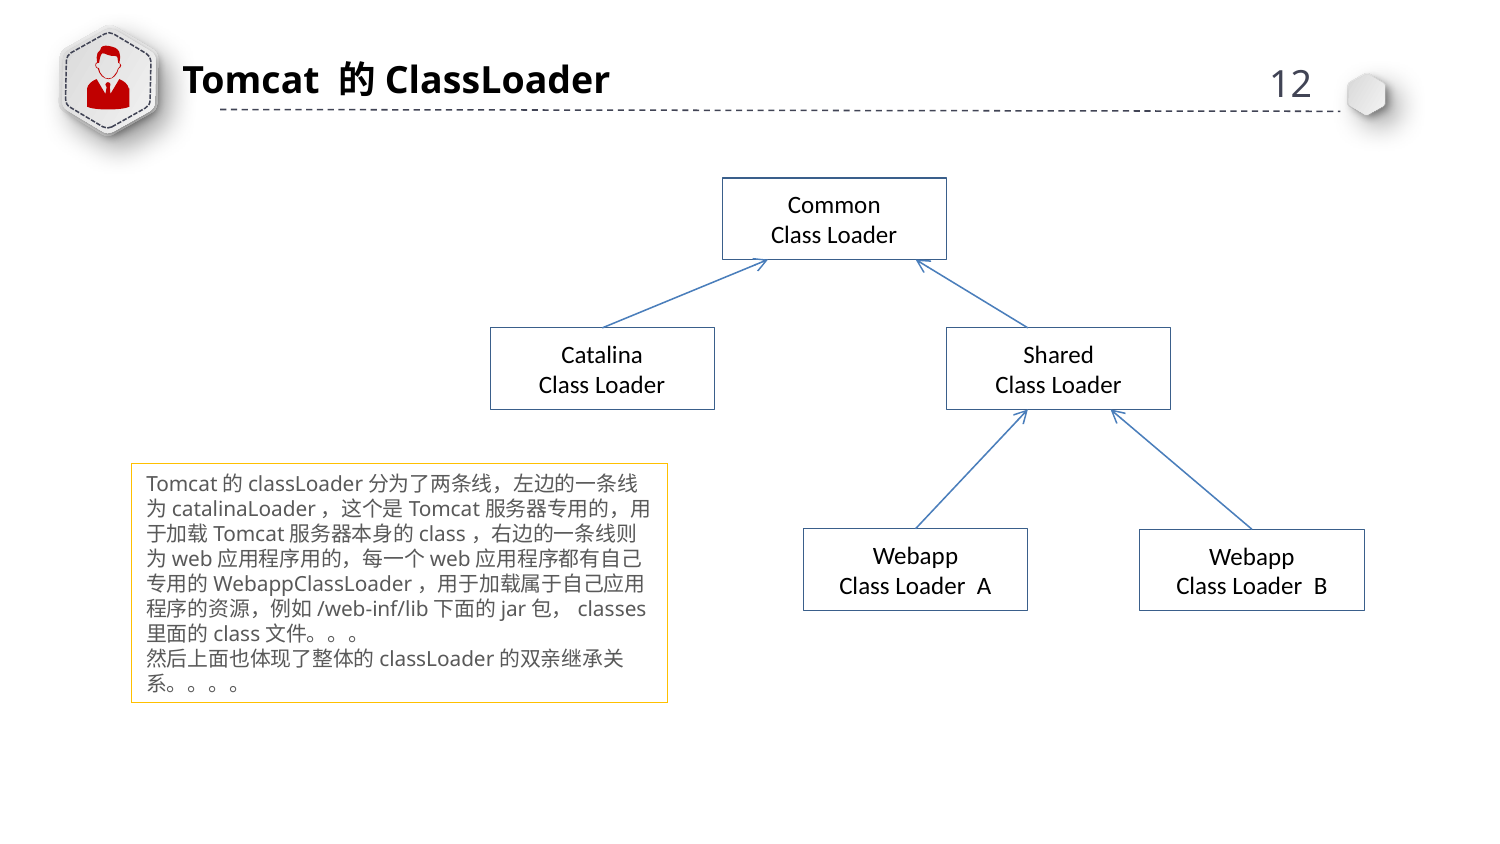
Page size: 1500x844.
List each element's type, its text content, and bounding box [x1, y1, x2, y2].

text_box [1345, 75, 1389, 114]
text_box Tomcat 的ClassLoader [171, 50, 987, 107]
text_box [53, 30, 164, 131]
text_box Tomcat的classLoader分为了两条线，左边的一条线为catalinaLoader，这个是Tomcat服务器专用的，用于加载Tomcat服务器本身的class，右边的一条线则为web应用程序用的，每一个web应用程序都有自己专用的WebappClassLoader，用于加载属于自己应用程序的资源，例如/web-inf/lib下面的jar包，classes里面的class文件。。。 然后上面也体现了整体的classLoader的双亲继承关系。。。。 [131, 463, 668, 703]
text_box Common Class Loader [720, 176, 949, 262]
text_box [1110, 409, 1253, 530]
text_box Webapp Class Loader A [801, 527, 1030, 612]
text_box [915, 259, 1029, 329]
text_box Catalina Class Loader [488, 326, 717, 411]
text_box Shared Class Loader [944, 326, 1173, 411]
text_box 12 [1257, 54, 1329, 107]
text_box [602, 259, 769, 329]
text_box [86, 41, 130, 110]
text_box Webapp Class Loader B [1138, 527, 1366, 613]
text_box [915, 409, 1029, 529]
